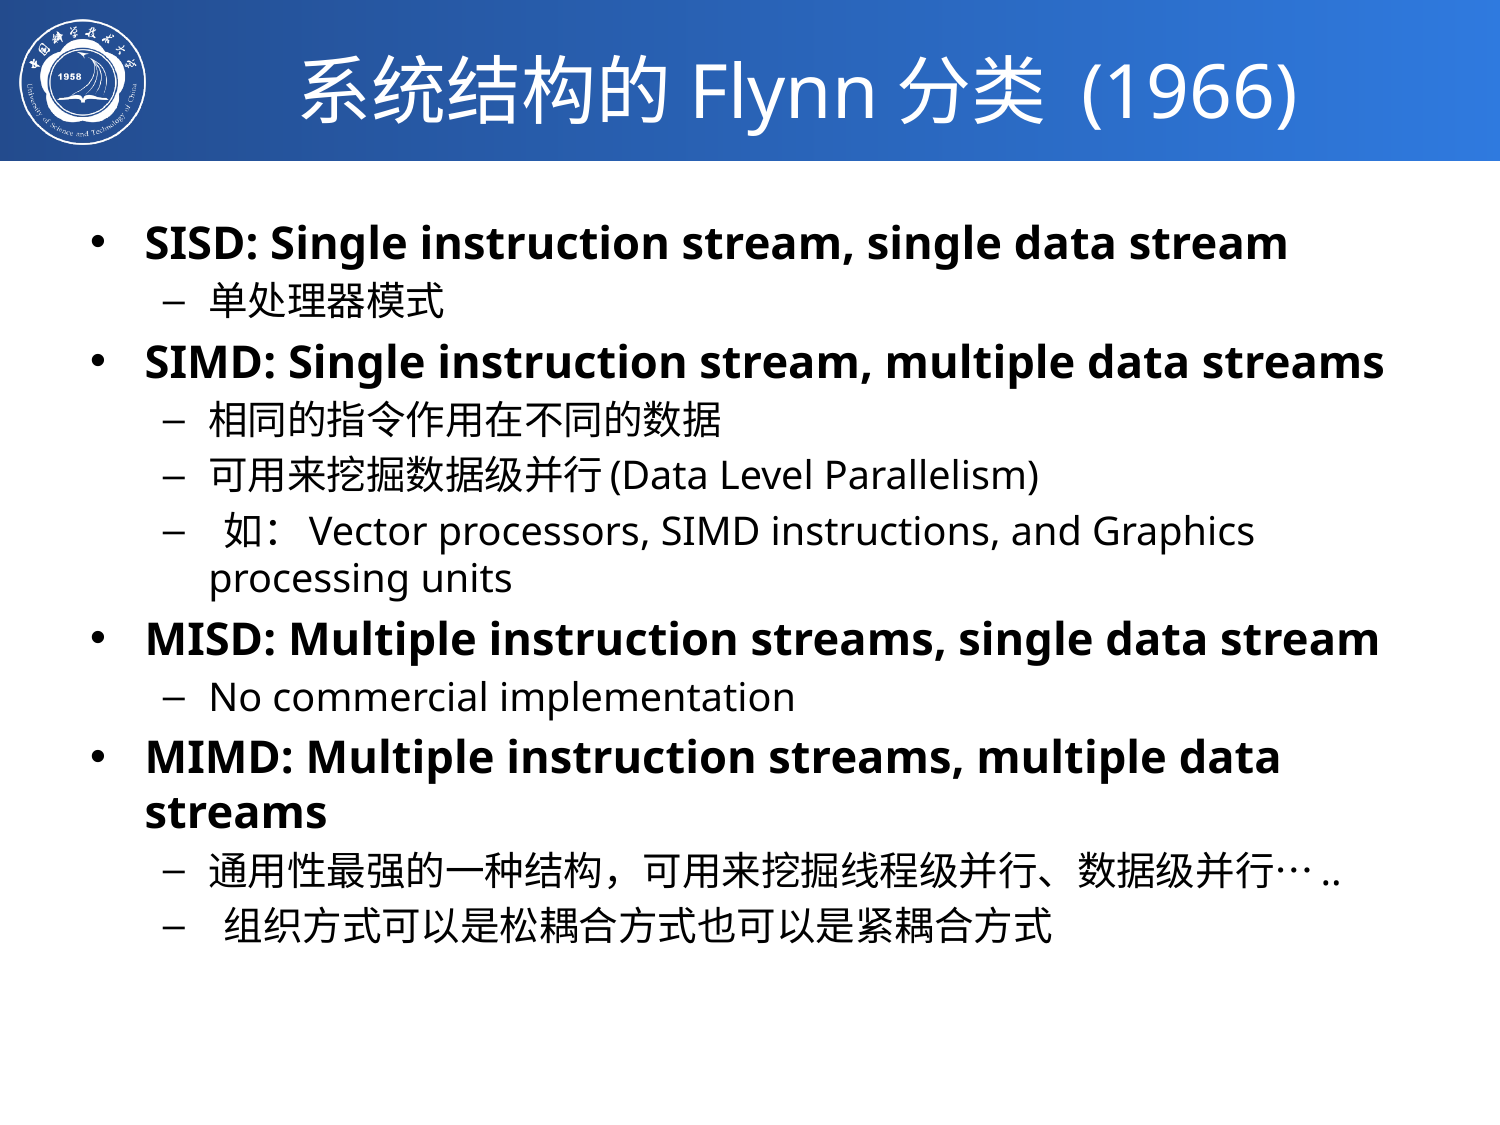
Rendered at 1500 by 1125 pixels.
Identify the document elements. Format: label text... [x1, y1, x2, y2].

title 系统结构的Flynn分类 (1966) [169, 24, 1425, 153]
picture [19, 19, 146, 145]
list SISD: Single instruction stream, single data stream 单处理器模式 SIMD: Single instruction stream, multiple data streams 相同的指令作用在不同的数据 可用来挖掘数据级并行(Data Level Parallelism) 如：Vector processors, SIMD instructions, and Graphics processing units MISD: Multiple instruction streams, single data stream No commercial implementation MIMD: Multiple instruction streams, multiple data streams 通用性最强的一种结构，可用来挖掘线程级并行、数据级并行….. 组织方式可以是松耦合方式也可以是紧耦合方式 [75, 206, 1425, 1036]
